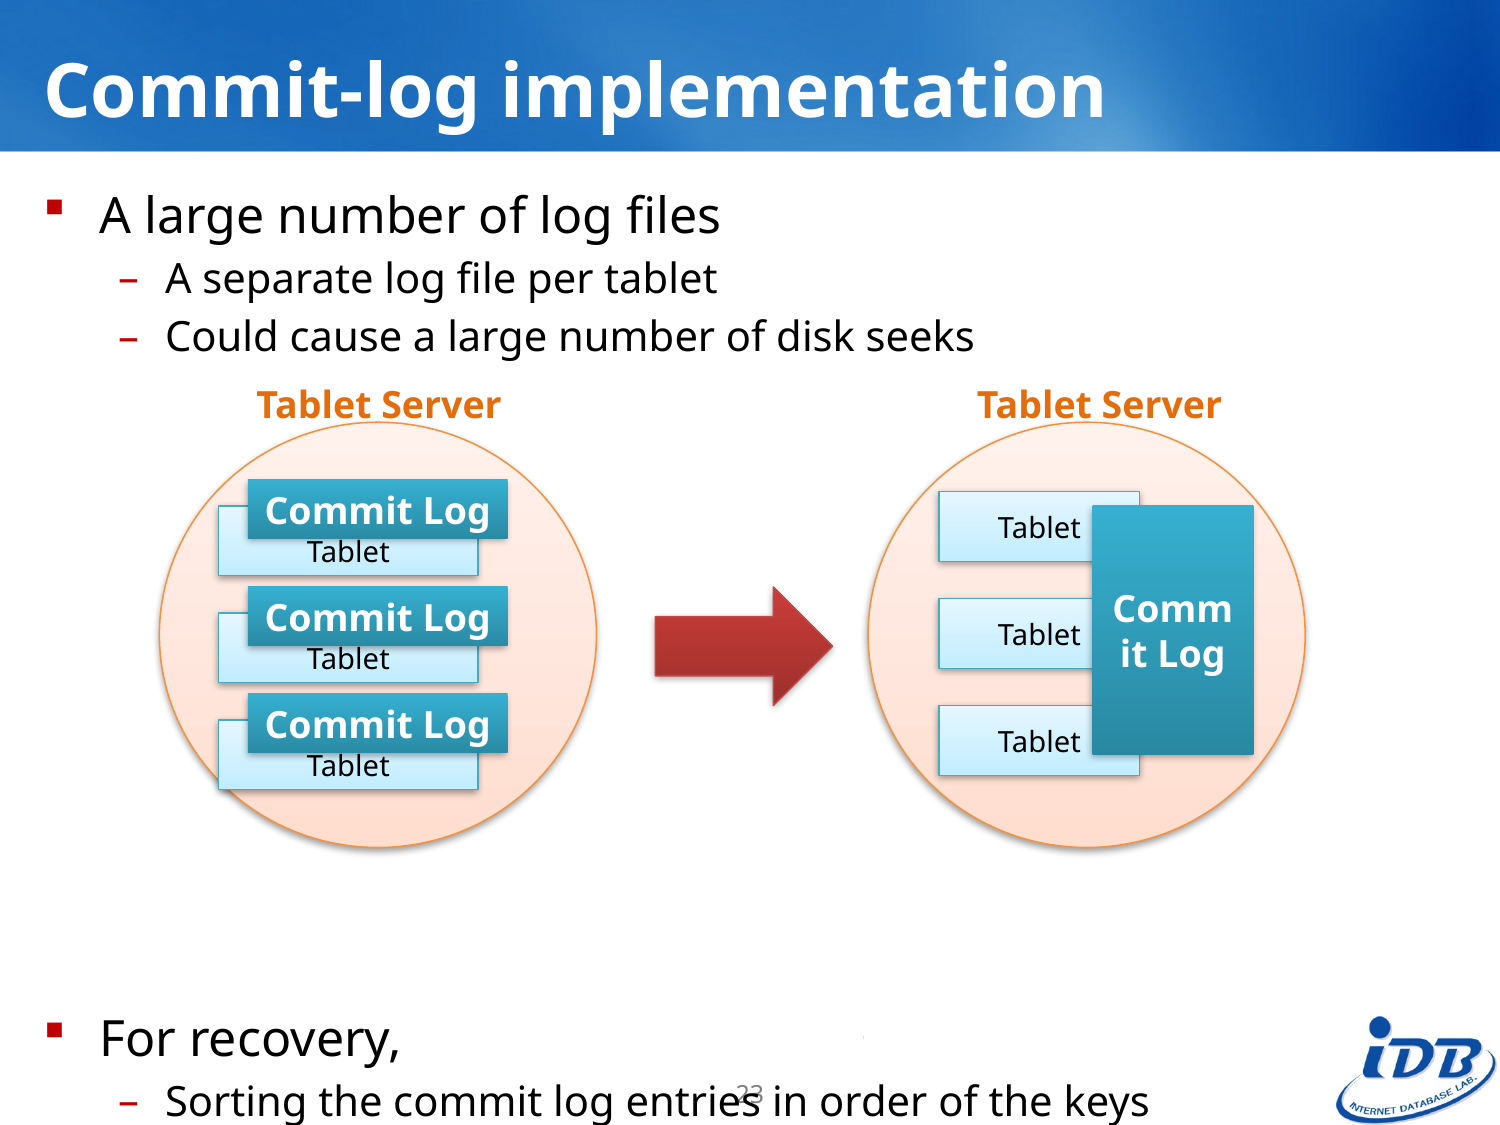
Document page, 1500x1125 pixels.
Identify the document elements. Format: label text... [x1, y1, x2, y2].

text_box Tablet [938, 491, 1140, 562]
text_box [218, 693, 509, 791]
text_box [229, 434, 598, 849]
text_box Tablet [938, 705, 1140, 776]
text_box Tablet [938, 598, 1086, 669]
text_box Tablet Server [241, 373, 517, 434]
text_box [218, 479, 509, 577]
picture [0, 0, 1500, 1125]
text_box [867, 434, 1306, 849]
text_box [654, 586, 834, 707]
title Commit-log implementation [28, 23, 1472, 153]
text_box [218, 586, 509, 684]
text_box Tablet Server [962, 373, 1238, 434]
slide_number 23 [688, 1078, 812, 1114]
text_box Commit Log [1092, 505, 1254, 755]
text_box [158, 494, 219, 775]
list A large number of log files A separate log file per tablet Could cause a large number of disk seeks For recovery, Sorting the commit log entries in order of the keys <table, row name, log sequence number> [28, 175, 1472, 1067]
